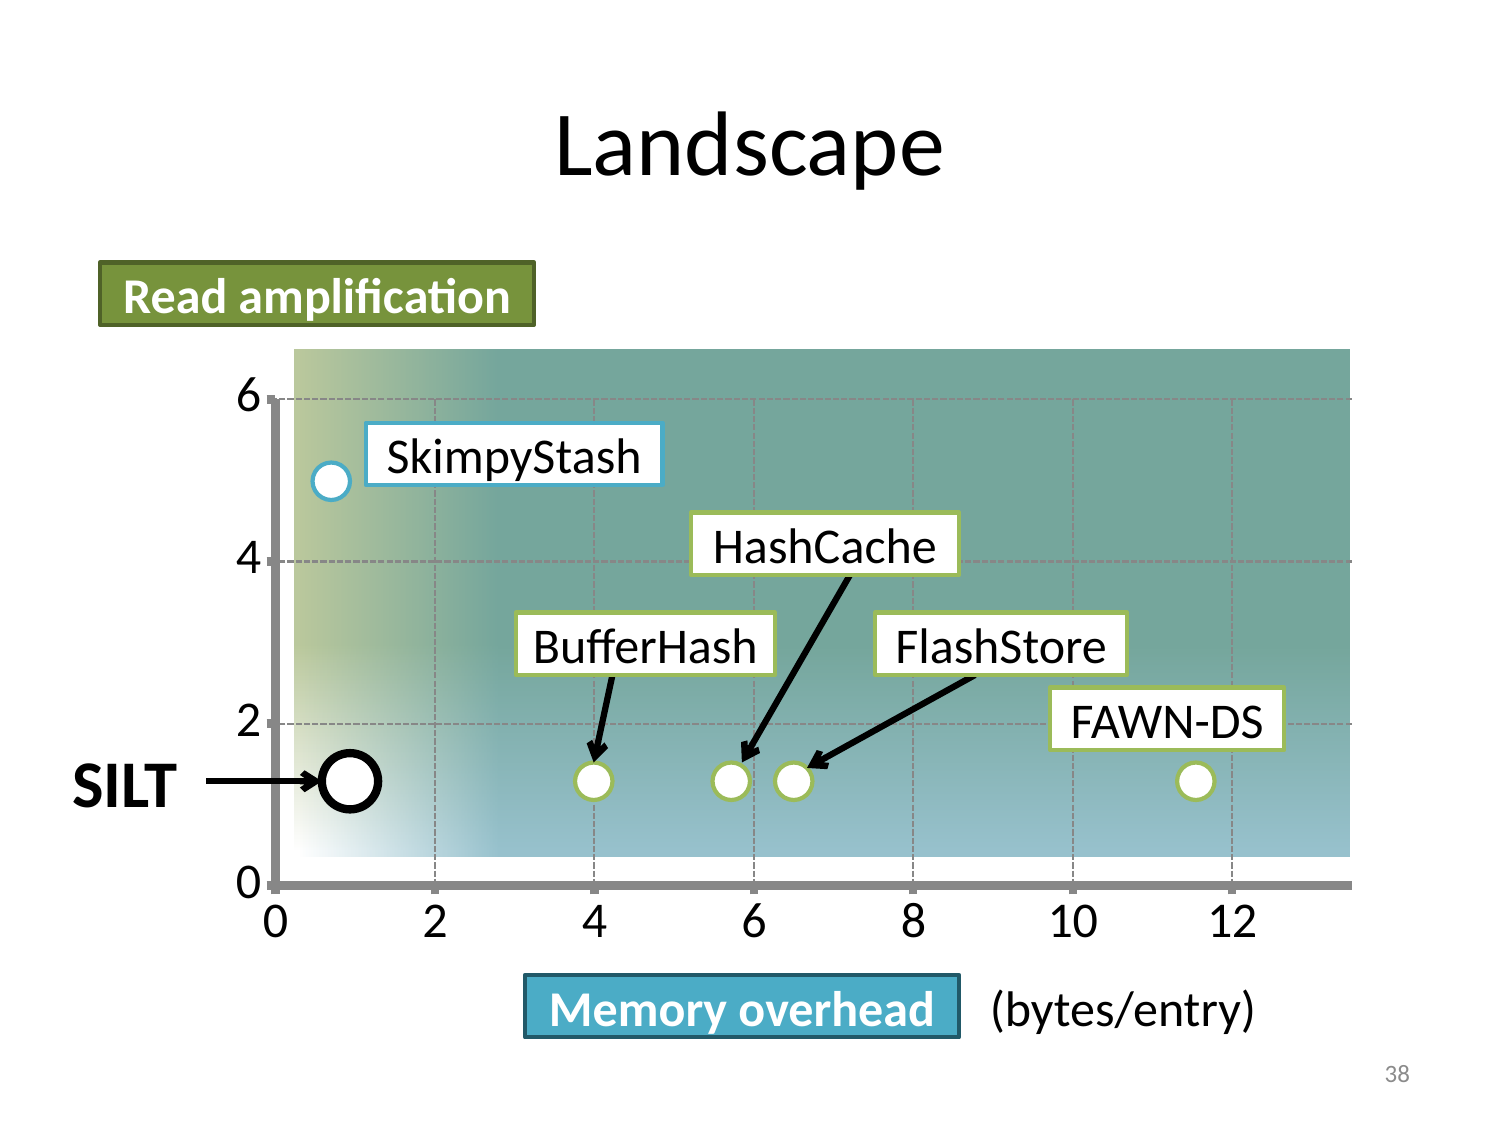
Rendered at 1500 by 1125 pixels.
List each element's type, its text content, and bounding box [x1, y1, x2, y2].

title Landscape [75, 45, 1425, 233]
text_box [593, 674, 613, 763]
text_box [293, 348, 298, 360]
text_box Memory overhead [523, 973, 961, 1039]
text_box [741, 574, 851, 763]
slide_number 38 [1074, 1042, 1425, 1103]
text_box (bytes/entry) [973, 973, 1277, 1039]
text_box SILT [42, 737, 207, 826]
chart [212, 362, 1376, 963]
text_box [806, 674, 976, 769]
text_box Read amplification [98, 260, 536, 327]
text_box [298, 348, 1352, 360]
